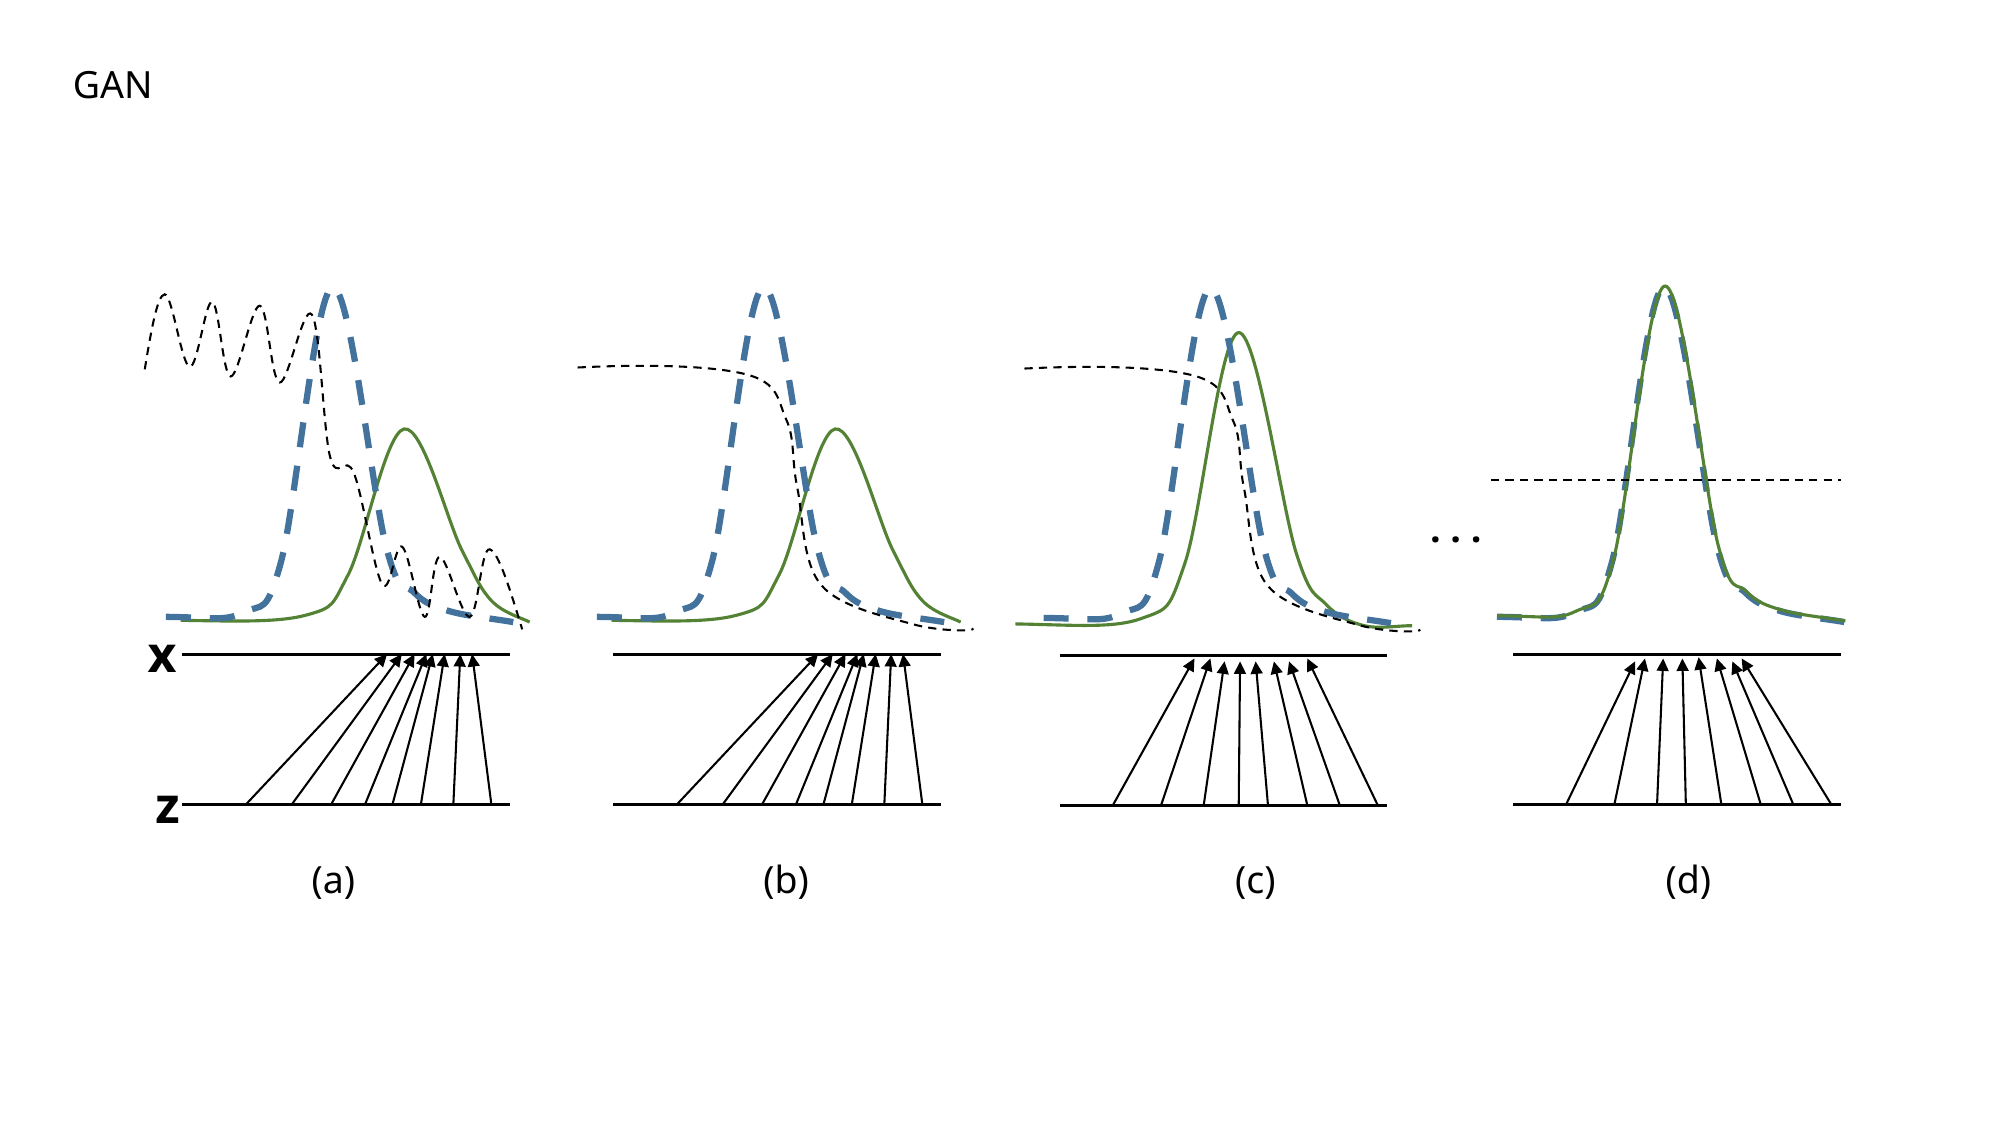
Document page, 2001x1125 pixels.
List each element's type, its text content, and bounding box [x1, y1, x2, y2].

text_box GAN [58, 53, 168, 114]
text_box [134, 286, 1846, 910]
